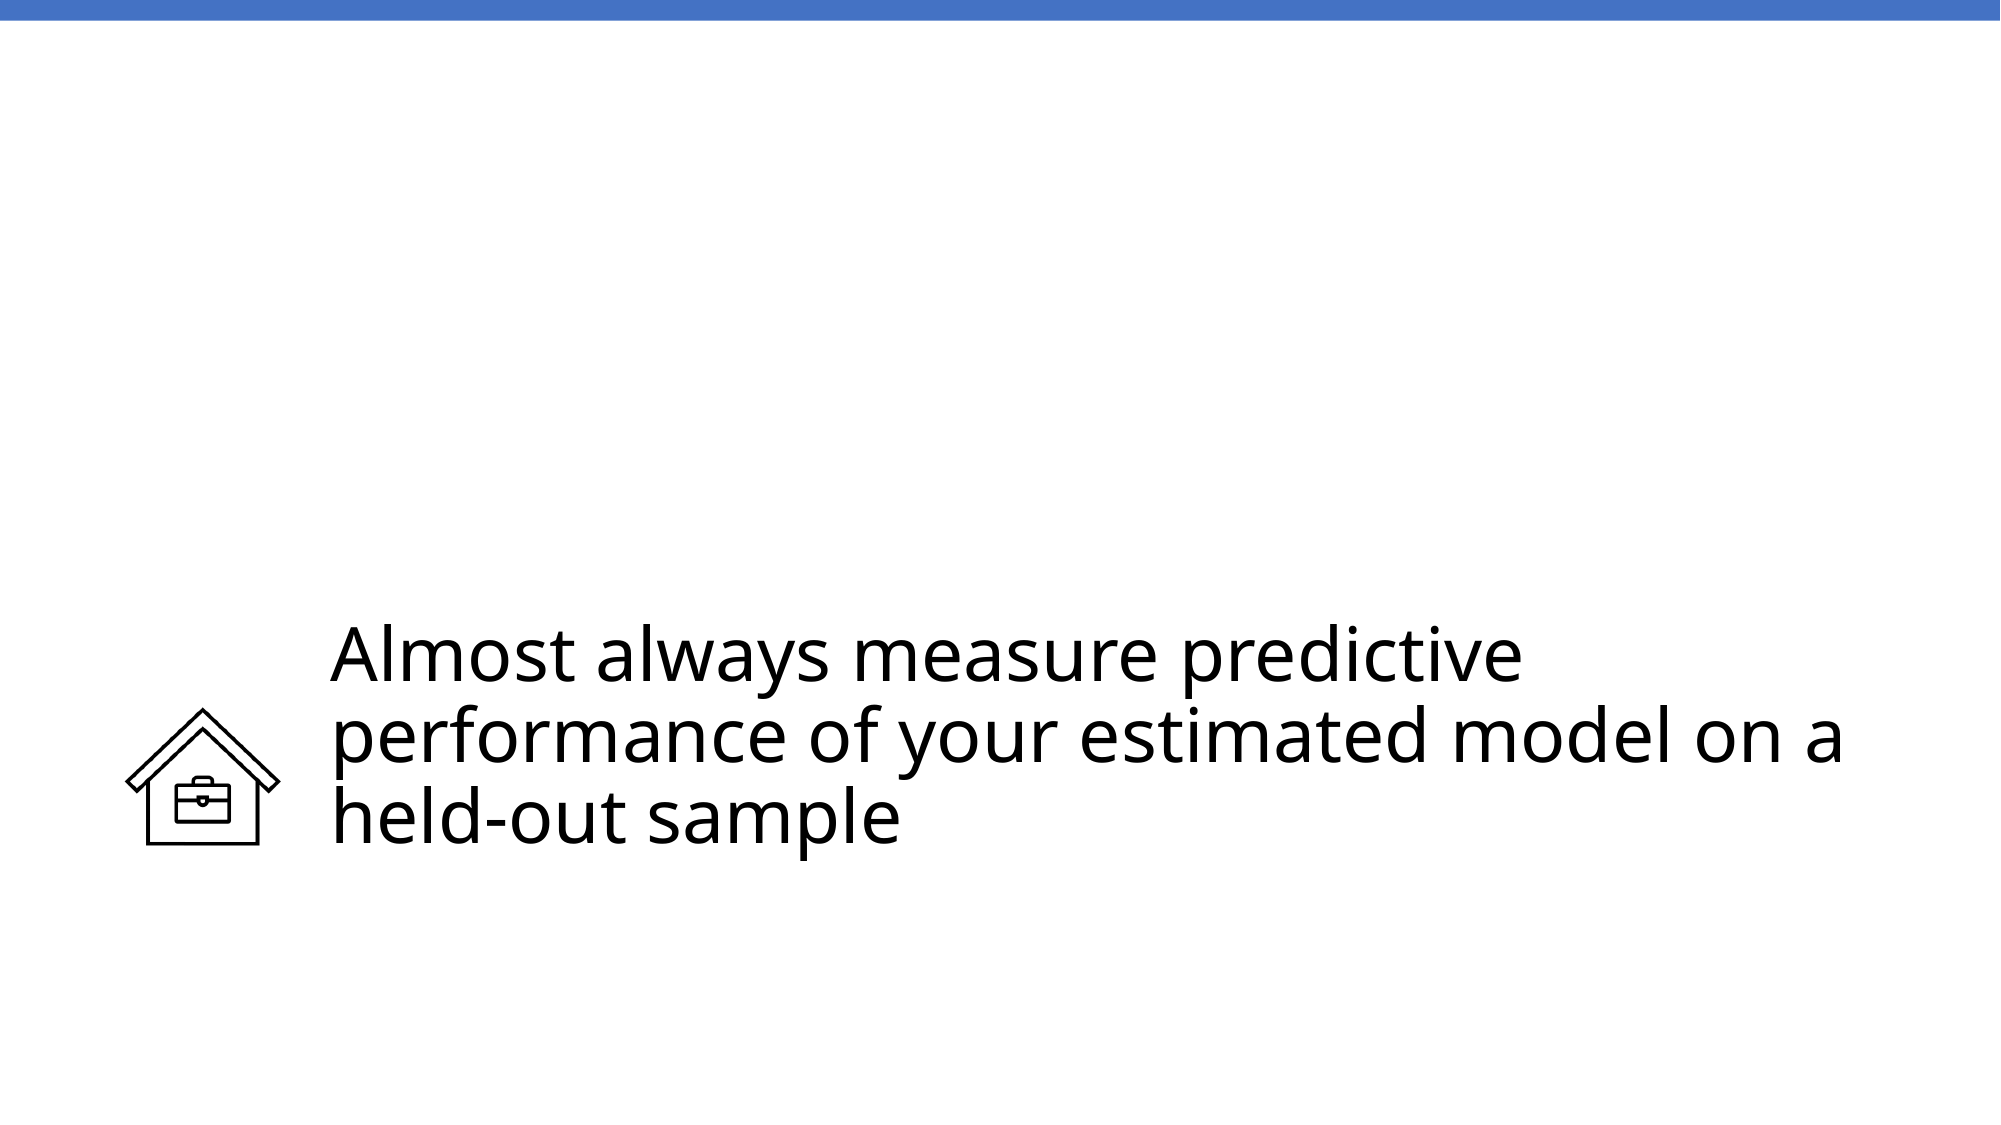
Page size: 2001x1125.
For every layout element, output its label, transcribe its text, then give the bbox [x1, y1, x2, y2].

text_box [0, 0, 2000, 21]
title Almost always measure predictive performance of your estimated model on a held-out sample [315, 171, 1888, 868]
picture [112, 687, 293, 868]
